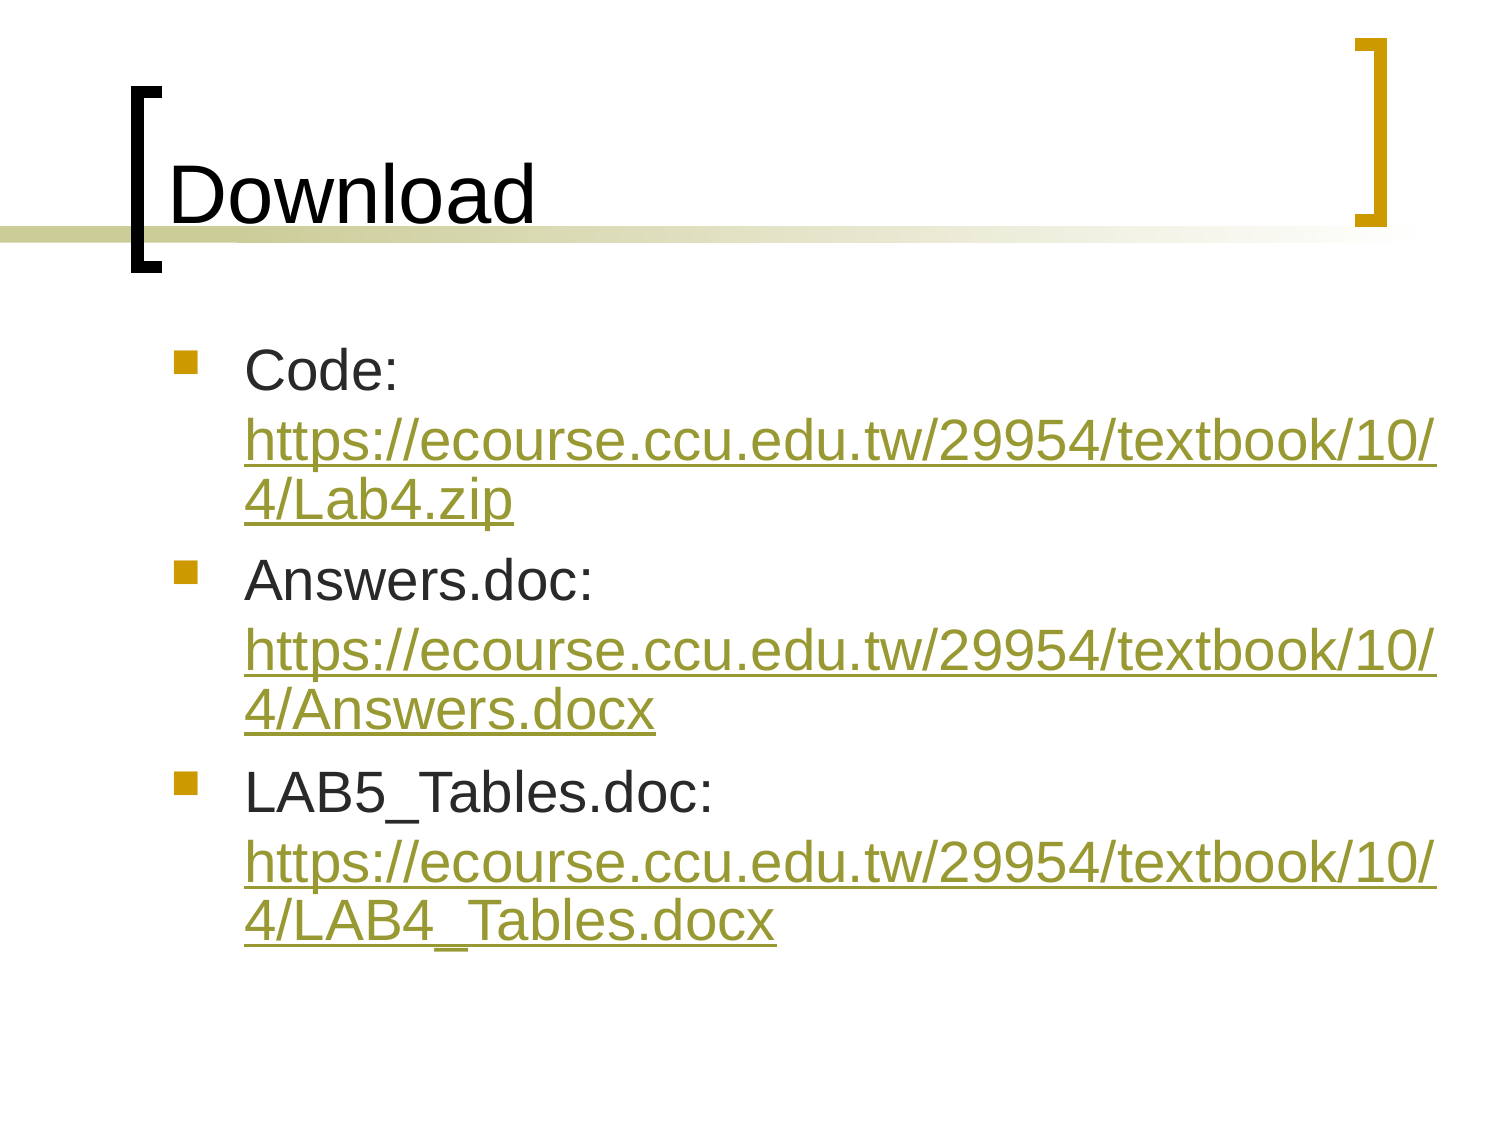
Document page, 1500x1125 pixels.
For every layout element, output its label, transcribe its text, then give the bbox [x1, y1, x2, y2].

title Download [152, 15, 1328, 248]
list Code: https://ecourse.ccu.edu.tw/29954/textbook/10/4/Lab4.zip Answers.doc: https://ecourse.ccu.edu.tw/29954/textbook/10/4/Answers.docx LAB5_Tables.doc: https://ecourse.ccu.edu.tw/29954/textbook/10/4/LAB4_Tables.docx [155, 324, 1459, 1000]
